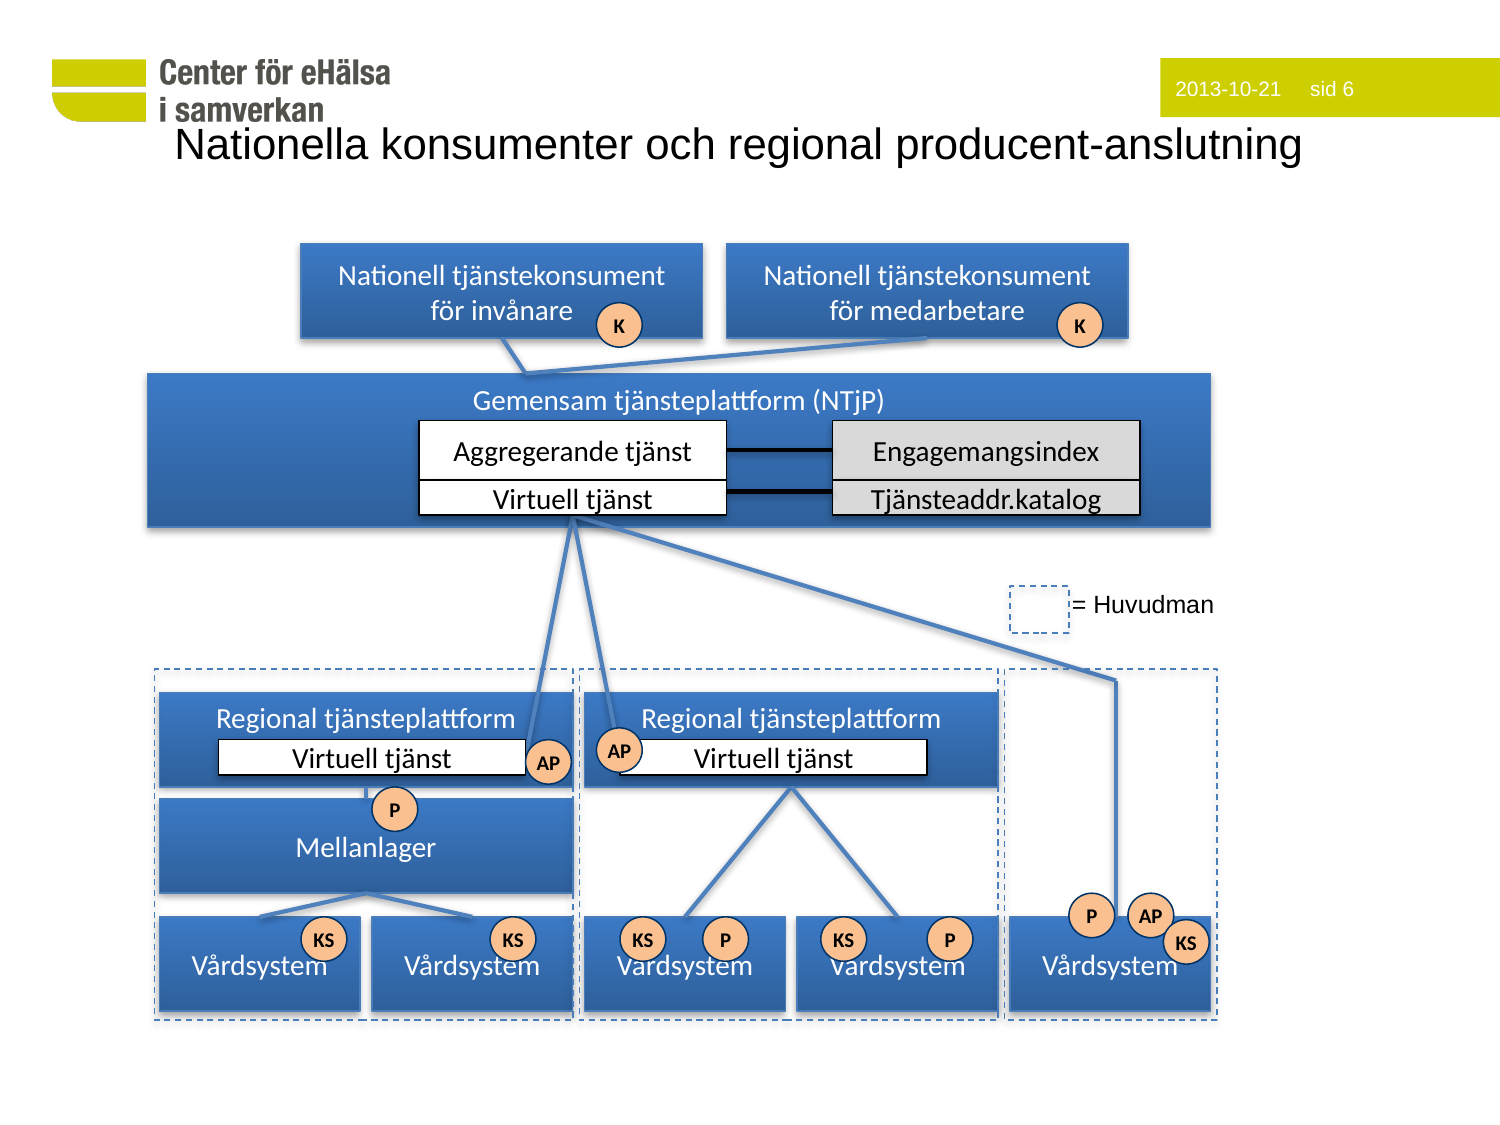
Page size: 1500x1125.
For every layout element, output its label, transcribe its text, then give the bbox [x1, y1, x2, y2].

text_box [684, 786, 789, 917]
text_box P [702, 924, 749, 962]
text_box KS [1163, 919, 1210, 965]
text_box AP [602, 728, 643, 773]
text_box K [596, 302, 643, 336]
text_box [501, 337, 524, 374]
text_box [1004, 668, 1218, 1021]
text_box = Huvudman [1121, 581, 1235, 626]
text_box KS [490, 916, 536, 962]
text_box Engagemangsindex [832, 420, 1141, 479]
text_box P [1068, 893, 1115, 938]
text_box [259, 892, 364, 918]
text_box Virtuell tjänst [619, 739, 928, 776]
text_box KS [620, 916, 666, 962]
text_box AP [1127, 893, 1174, 938]
text_box Tjänsteaddr.katalog [832, 479, 1141, 516]
title Nationella konsumenter och regional producent-anslutning [159, 78, 1414, 206]
text_box Nationell tjänstekonsument för medarbetare [726, 243, 1129, 339]
text_box [579, 688, 999, 1021]
text_box KS [301, 924, 347, 962]
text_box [791, 786, 898, 917]
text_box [572, 514, 1117, 681]
text_box Aggregerande tjänst [418, 420, 727, 479]
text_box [525, 337, 928, 374]
text_box Nationell tjänstekonsument för invånare [300, 243, 703, 339]
text_box K [1057, 302, 1103, 348]
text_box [525, 514, 570, 758]
text_box KS [820, 924, 867, 962]
picture [52, 59, 390, 122]
text_box P [927, 916, 973, 962]
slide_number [1160, 58, 1500, 118]
text_box AP [525, 764, 572, 785]
text_box [154, 668, 574, 1021]
text_box Gemensam tjänsteplattform (NTjP) [147, 373, 1211, 528]
text_box P [371, 786, 418, 832]
text_box Virtuell tjänst [218, 739, 526, 776]
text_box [365, 892, 473, 918]
text_box Virtuell tjänst [418, 479, 727, 516]
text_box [572, 687, 621, 758]
